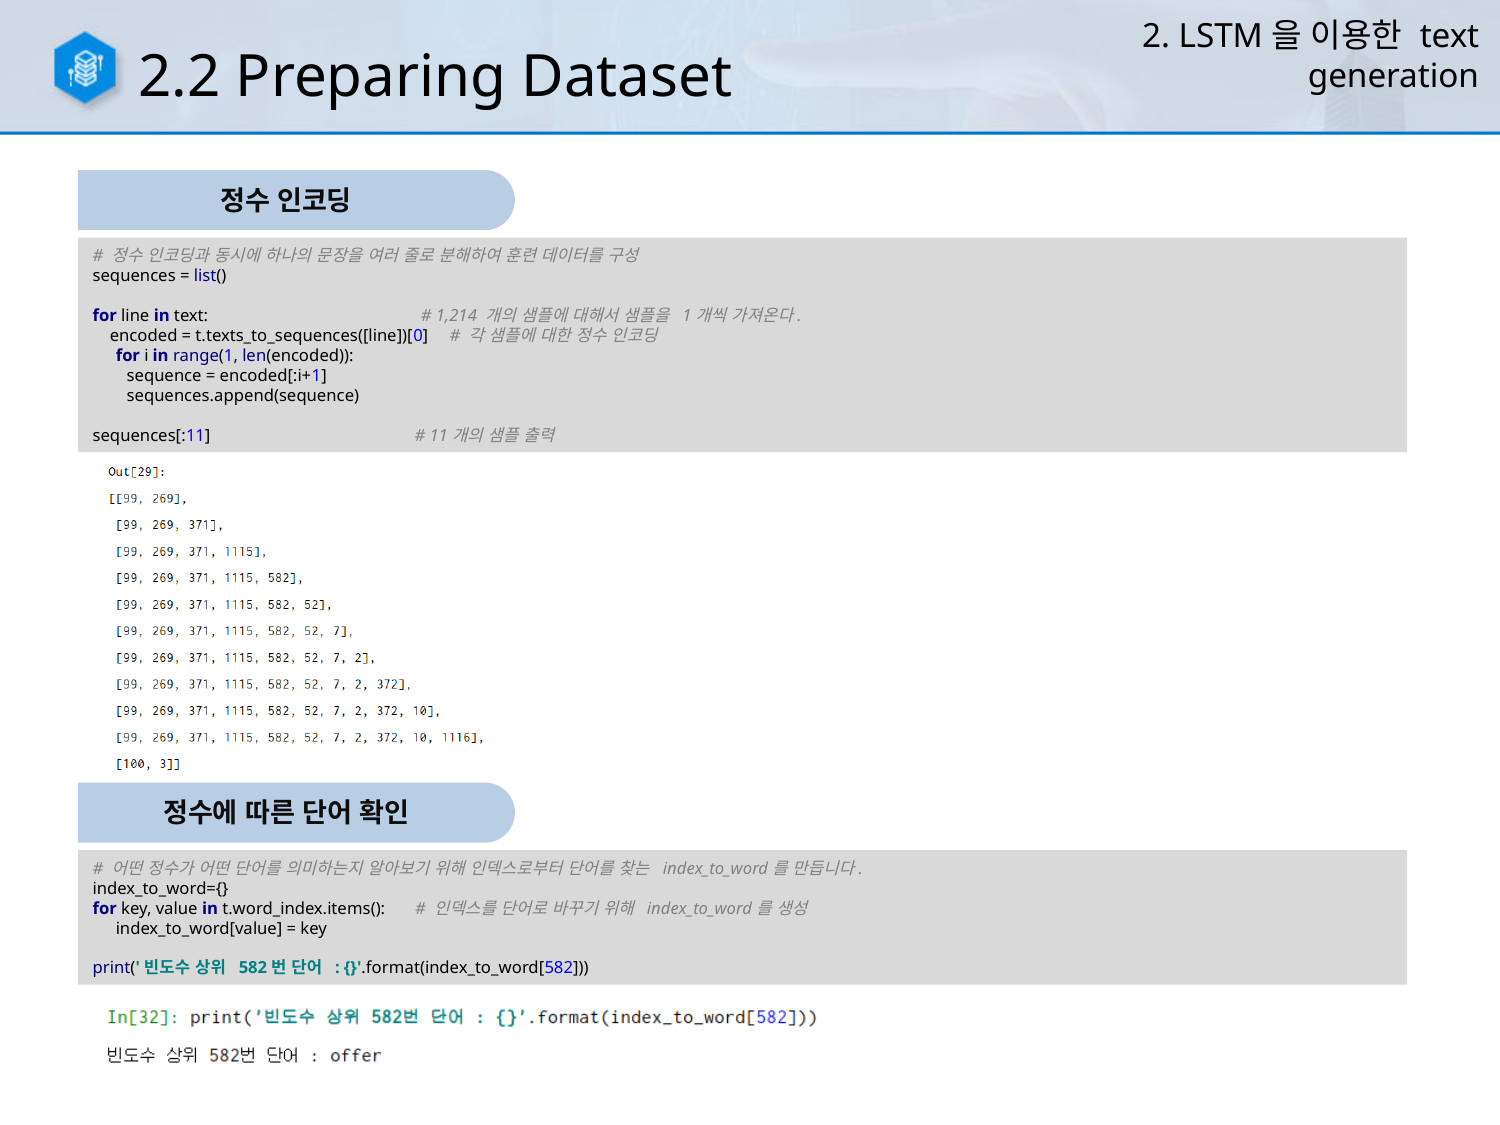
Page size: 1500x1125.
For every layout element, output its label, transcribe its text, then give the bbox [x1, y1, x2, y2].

text_box # 정수 인코딩과 동시에 하나의 문장을 여러 줄로 분해하여 훈련 데이터를 구성 sequences = list() for line in text: # 1,214 개의 샘플에 대해서 샘플을 1개씩 가져온다. encoded = t.texts_to_sequences([line])[0] # 각 샘플에 대한 정수 인코딩 for i in range(1, len(encoded)): sequence = encoded[:i+1] sequences.append(sequence) sequences[:11] # 11개의 샘플 출력 [77, 237, 1408, 453]
text_box # 어떤 정수가 어떤 단어를 의미하는지 알아보기 위해 인덱스로부터 단어를 찾는 index_to_word를 만듭니다. index_to_word={} for key, value in t.word_index.items(): # 인덱스를 단어로 바꾸기 위해 index_to_word를 생성 index_to_word[value] = key print('빈도수 상위 582번 단어 : {}'.format(index_to_word[582])) [77, 850, 1408, 985]
text_box 2. LSTM을 이용한 text generation [950, 7, 1495, 55]
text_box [77, 169, 516, 231]
picture [0, 0, 1500, 1125]
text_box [77, 782, 516, 843]
text_box 2.2 Preparing Dataset [123, 31, 1247, 117]
